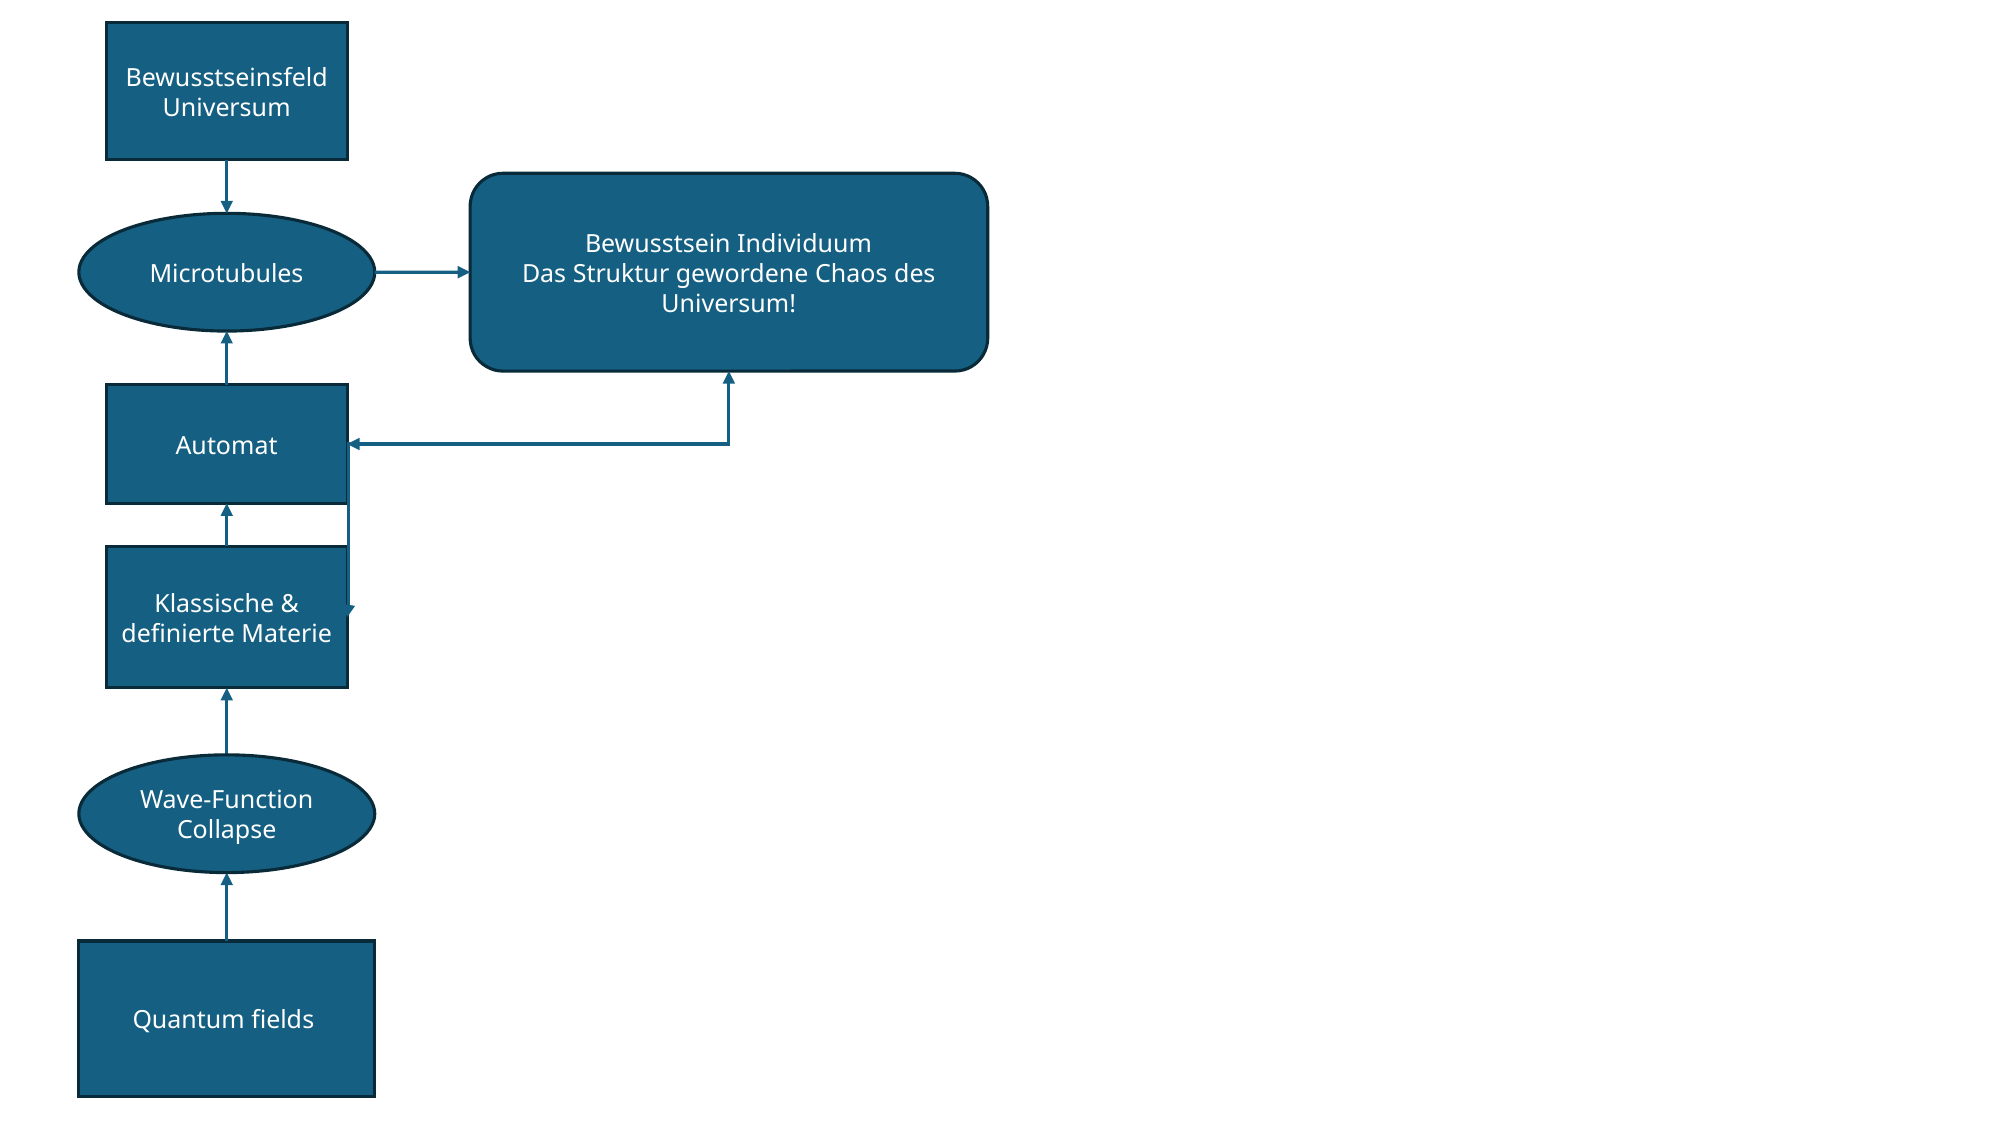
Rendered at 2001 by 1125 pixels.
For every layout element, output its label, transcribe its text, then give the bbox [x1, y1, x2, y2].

text_box Quantum fields [77, 939, 376, 1098]
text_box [346, 443, 350, 618]
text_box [501, 216, 576, 599]
text_box Bewusstsein Individuum Das Struktur gewordene Chaos des Universum! [468, 171, 990, 373]
text_box Bewusstseinsfeld Universum [105, 21, 349, 161]
text_box Microtubules [77, 211, 377, 333]
text_box Klassische & definierte Materie [105, 545, 349, 689]
text_box Wave-Function Collapse [77, 753, 377, 875]
text_box Automat [105, 383, 349, 505]
